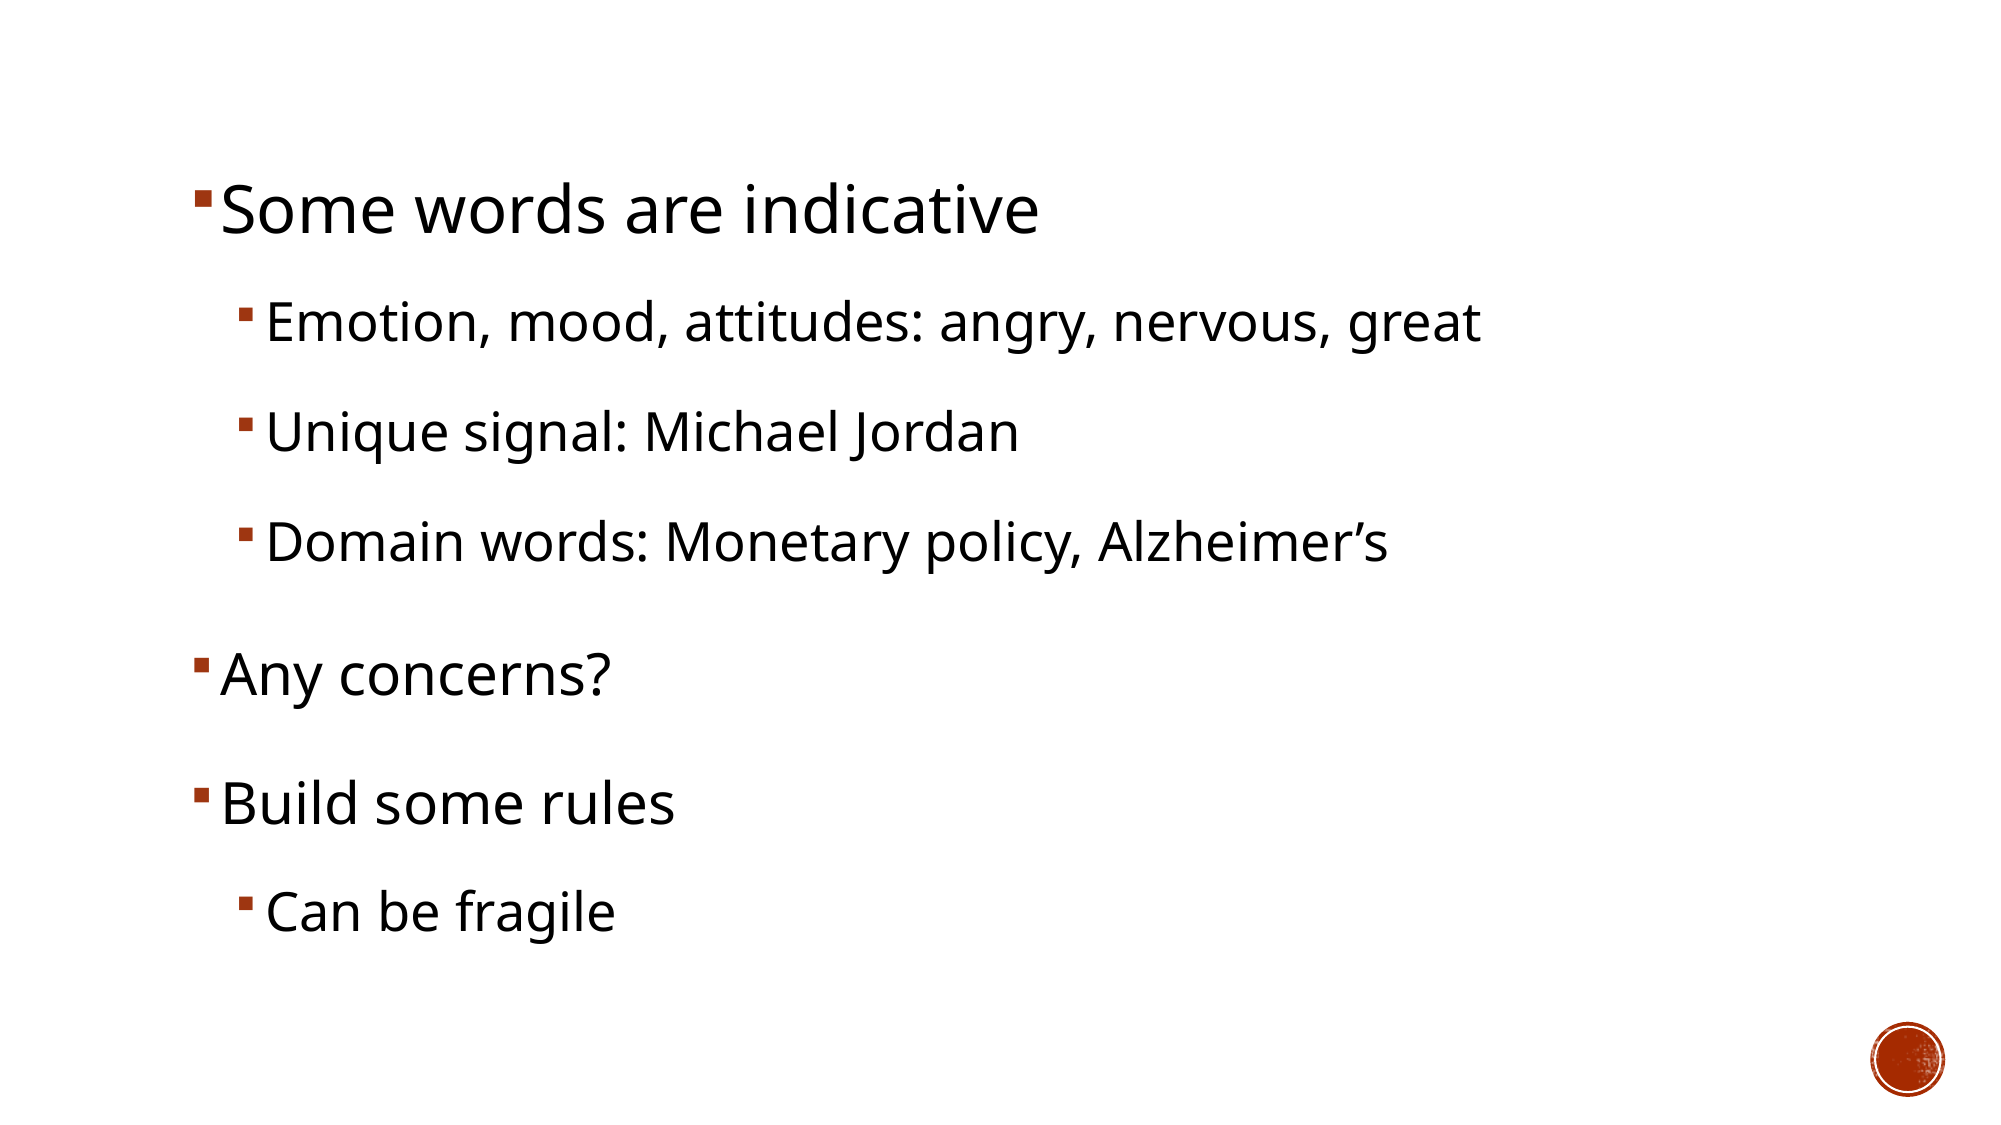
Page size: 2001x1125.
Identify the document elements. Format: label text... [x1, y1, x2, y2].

list Some words are indicative Emotion, mood, attitudes: angry, nervous, great Unique signal: Michael Jordan Domain words: Monetary policy, Alzheimer’s Any concerns? Build some rules Can be fragile [175, 118, 1826, 1013]
